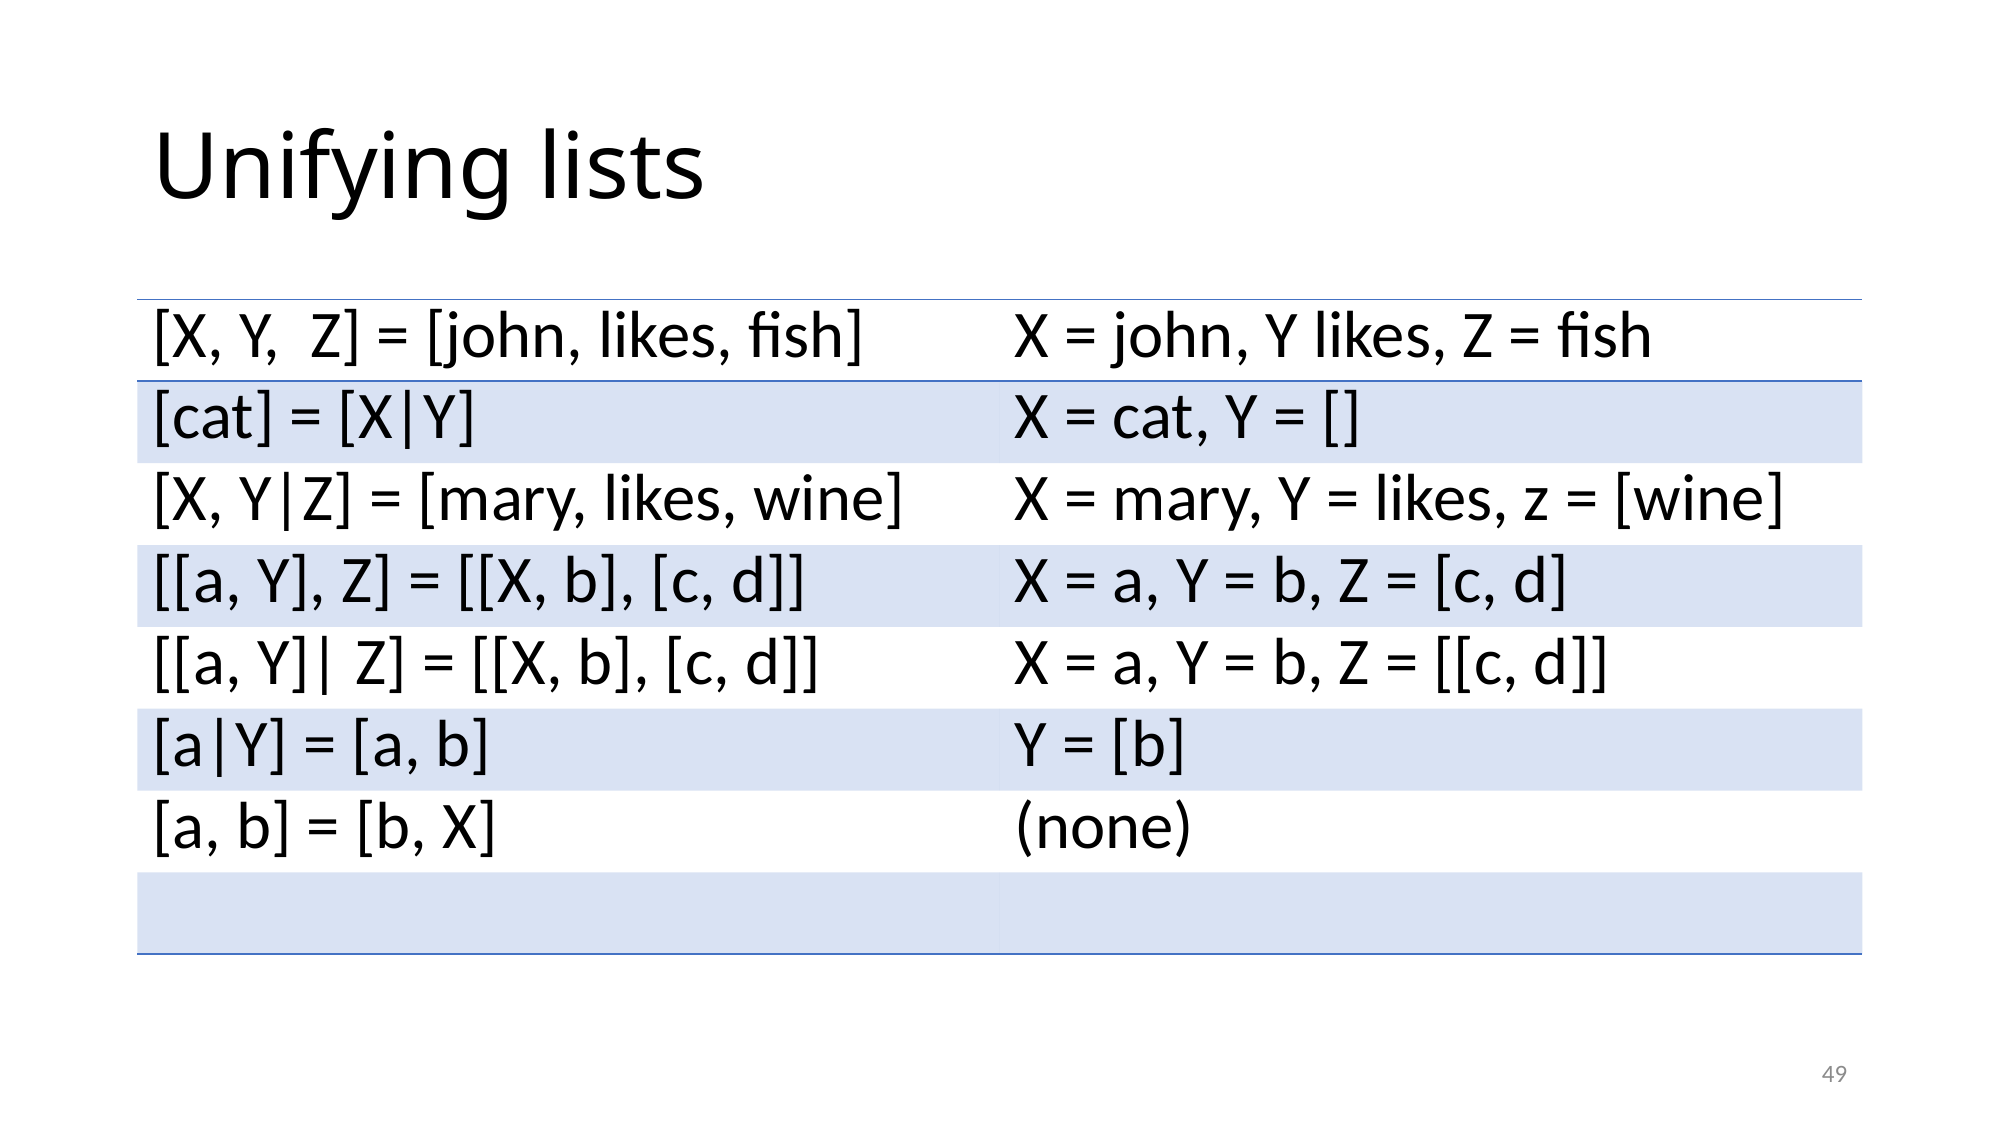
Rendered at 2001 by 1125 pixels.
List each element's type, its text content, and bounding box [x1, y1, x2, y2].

title Unifying lists [137, 59, 1863, 278]
table_cell Y = [b] [1000, 709, 1862, 791]
table_cell [[a, Y], Z] = [[X, b], [c, d]] [137, 545, 1000, 627]
table_cell [cat] = [X|Y] [137, 382, 1000, 463]
table_header X = john, Y likes, Z = fish [1000, 300, 1862, 380]
table_header [X, Y, Z] = [john, likes, fish] [137, 300, 1000, 380]
table_cell X = mary, Y = likes, z = [wine] [1000, 463, 1862, 545]
table_cell [137, 872, 1000, 953]
table_cell X = cat, Y = [] [1000, 382, 1862, 463]
table_cell [1000, 872, 1862, 953]
table_cell X = a, Y = b, Z = [[c, d]] [1000, 627, 1862, 709]
table_cell [a|Y] = [a, b] [137, 709, 1000, 791]
table_cell (none) [1000, 791, 1862, 872]
table_cell [X, Y|Z] = [mary, likes, wine] [137, 463, 1000, 545]
table_cell X = a, Y = b, Z = [c, d] [1000, 545, 1862, 627]
slide_number 49 [1412, 1042, 1863, 1103]
table_cell [[a, Y]| Z] = [[X, b], [c, d]] [137, 627, 1000, 709]
table_cell [a, b] = [b, X] [137, 791, 1000, 872]
